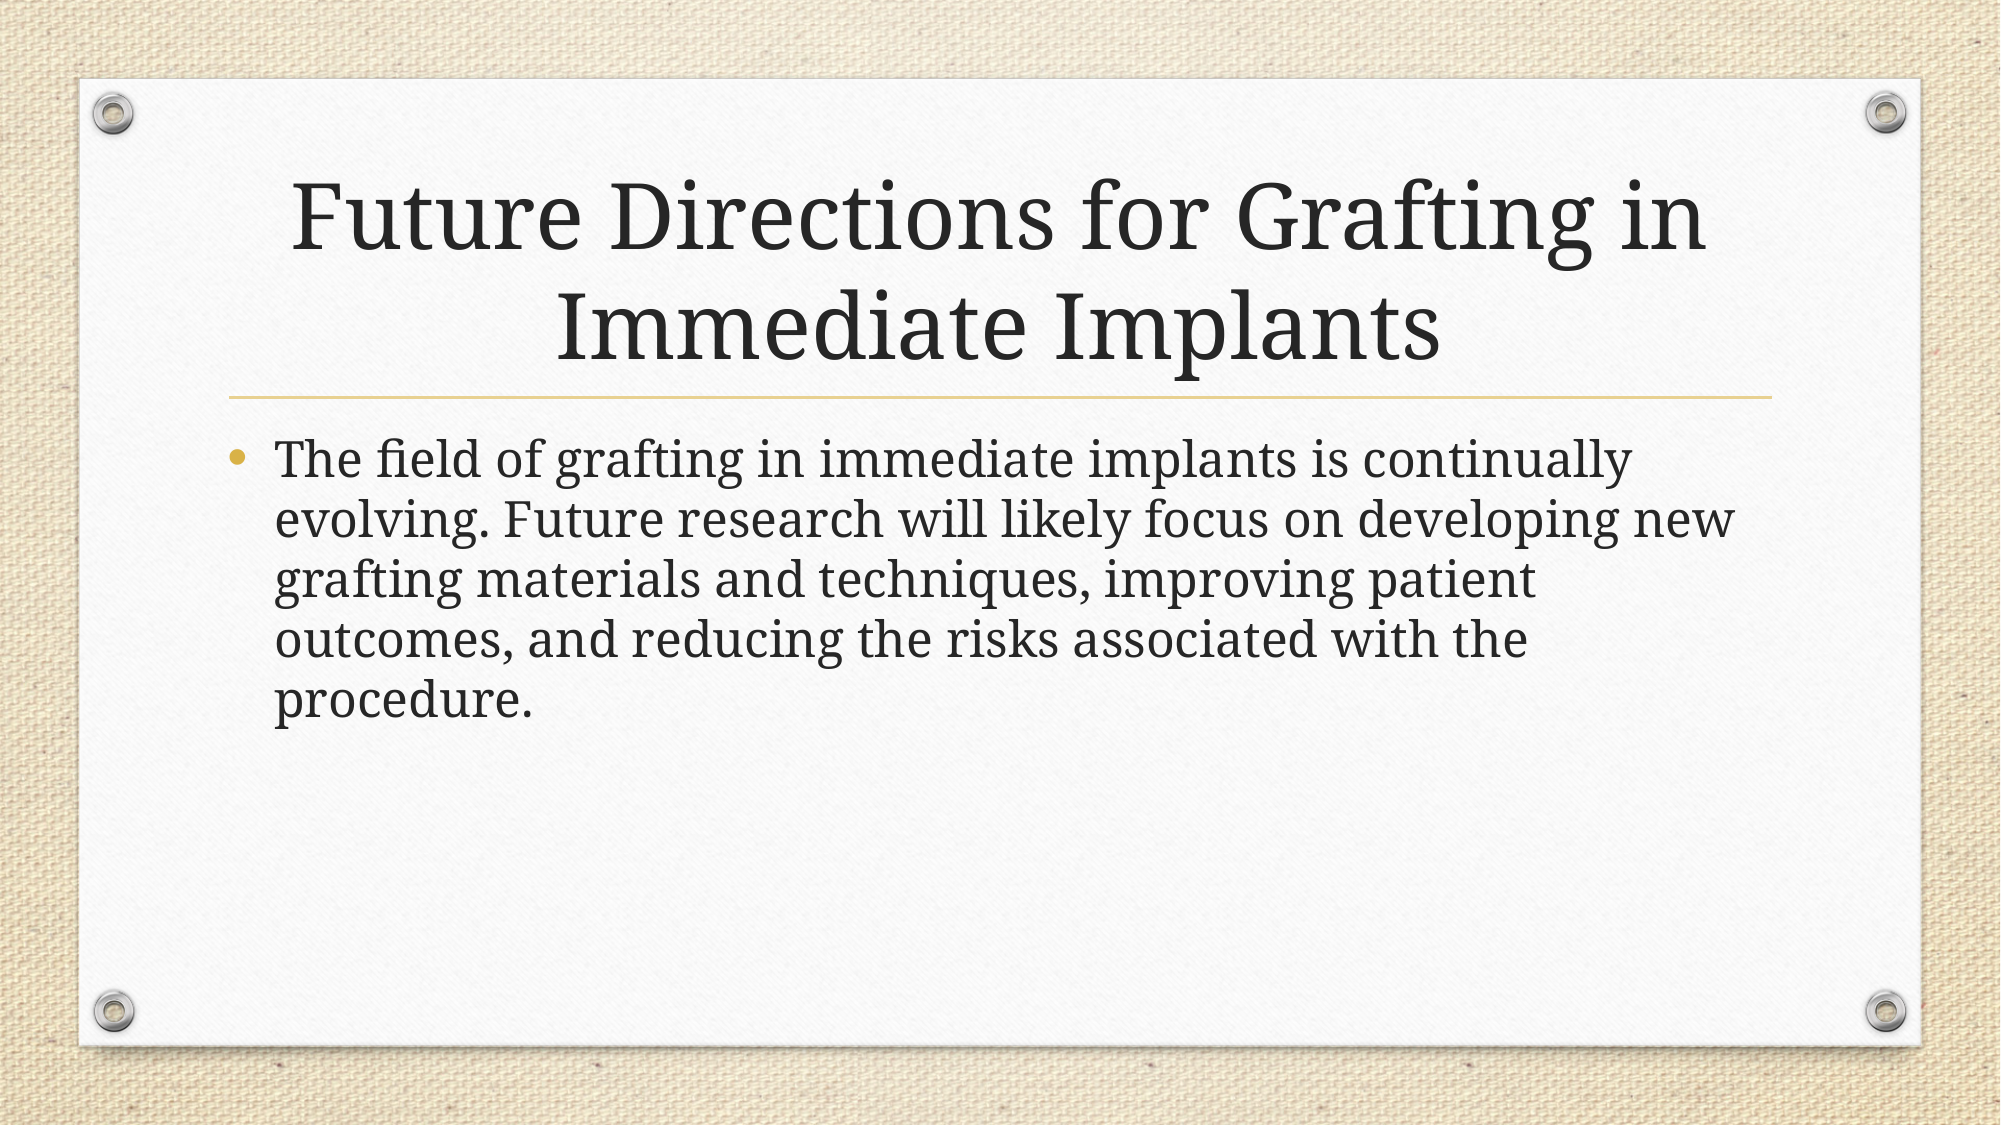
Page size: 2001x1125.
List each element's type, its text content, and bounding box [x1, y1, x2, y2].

title Future Directions for Grafting in Immediate Implants [212, 161, 1788, 375]
picture [0, 0, 2001, 1125]
list The field of grafting in immediate implants is continually evolving. Future research will likely focus on developing new grafting materials and techniques, improving patient outcomes, and reducing the risks associated with the procedure. [212, 419, 1788, 964]
